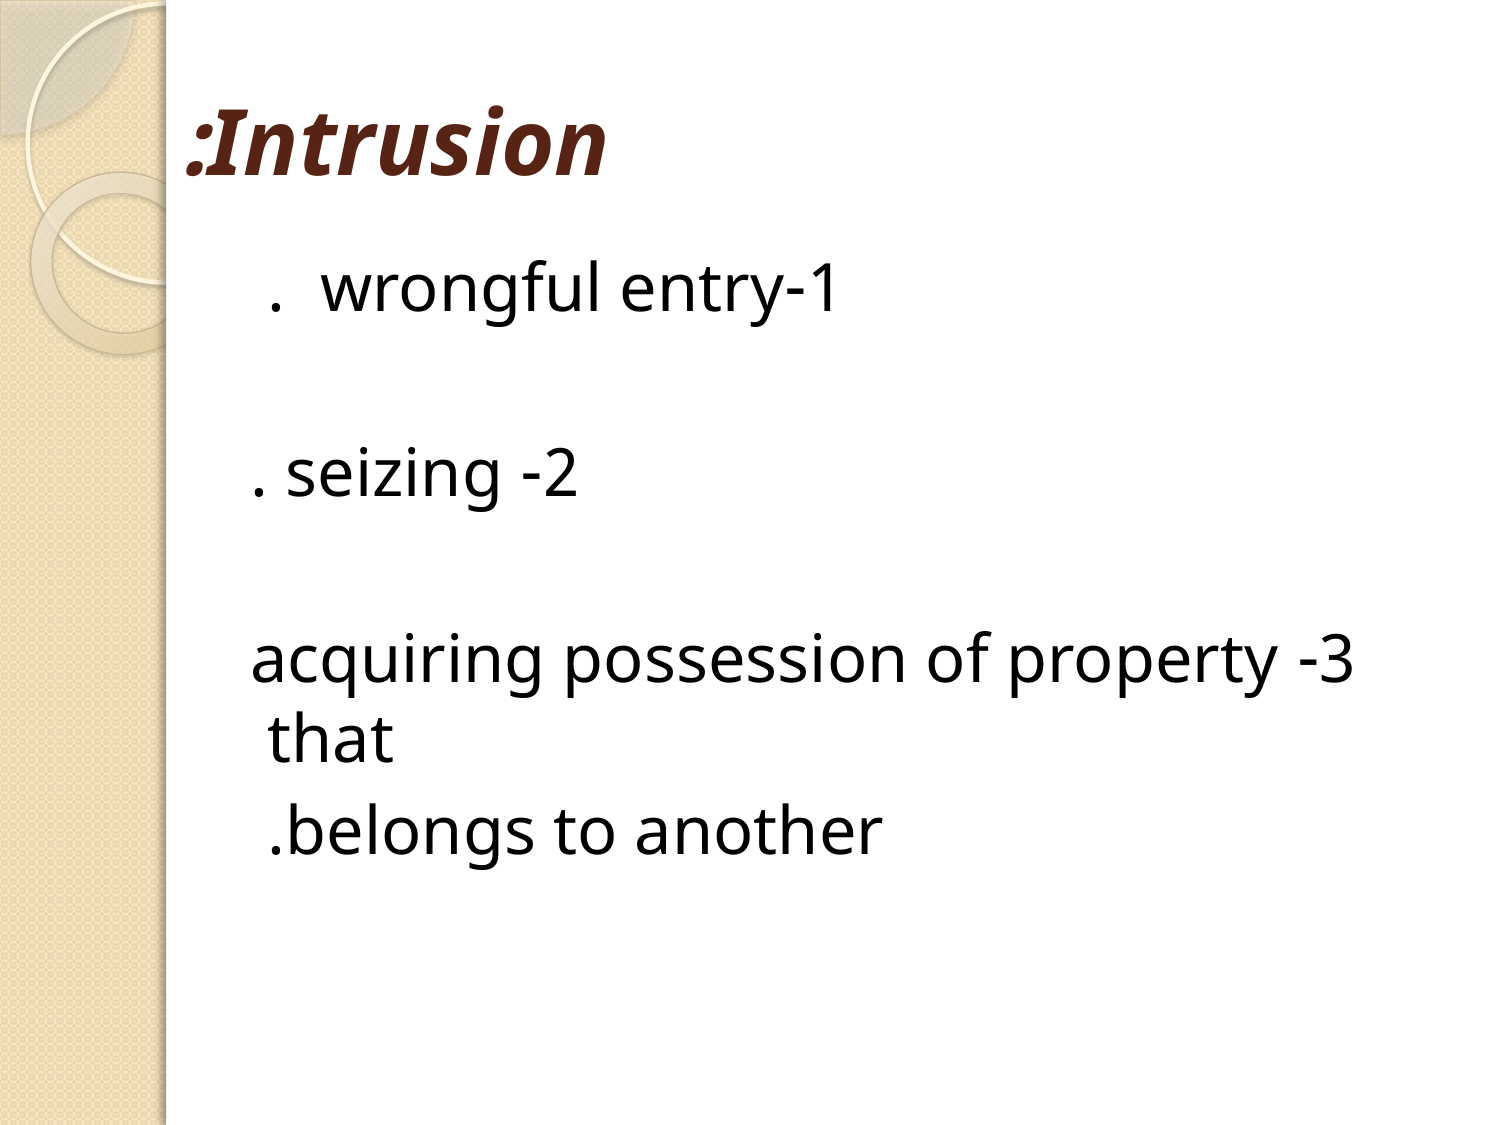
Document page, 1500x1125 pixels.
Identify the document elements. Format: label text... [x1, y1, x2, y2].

list 1-wrongful entry . 2- seizing . 3- acquiring possession of property that belongs to another. [235, 237, 1466, 1025]
title Intrusion: [164, 45, 1466, 233]
